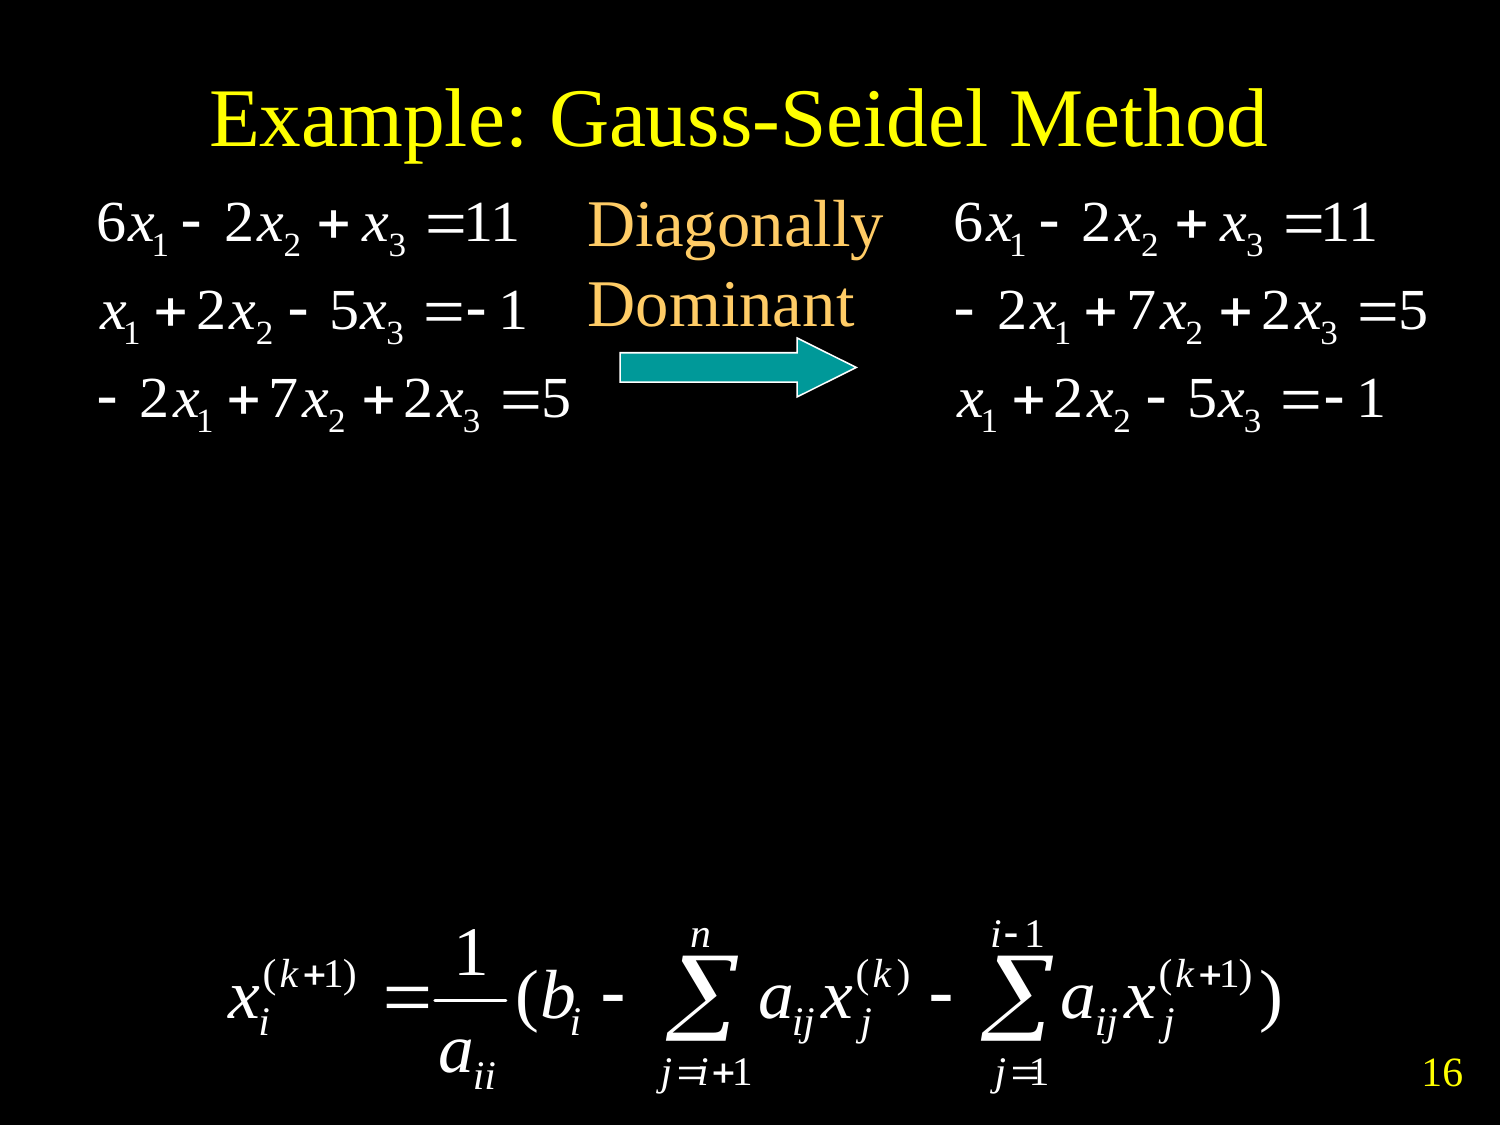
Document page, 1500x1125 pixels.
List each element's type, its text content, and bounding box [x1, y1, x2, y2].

slide_number 16 [1293, 1024, 1479, 1103]
title Example: Gauss-Seidel Method [75, 19, 1425, 208]
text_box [945, 184, 1436, 444]
text_box [620, 338, 857, 397]
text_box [214, 902, 1290, 1103]
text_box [88, 184, 578, 444]
text_box Diagonally Dominant [572, 172, 917, 348]
